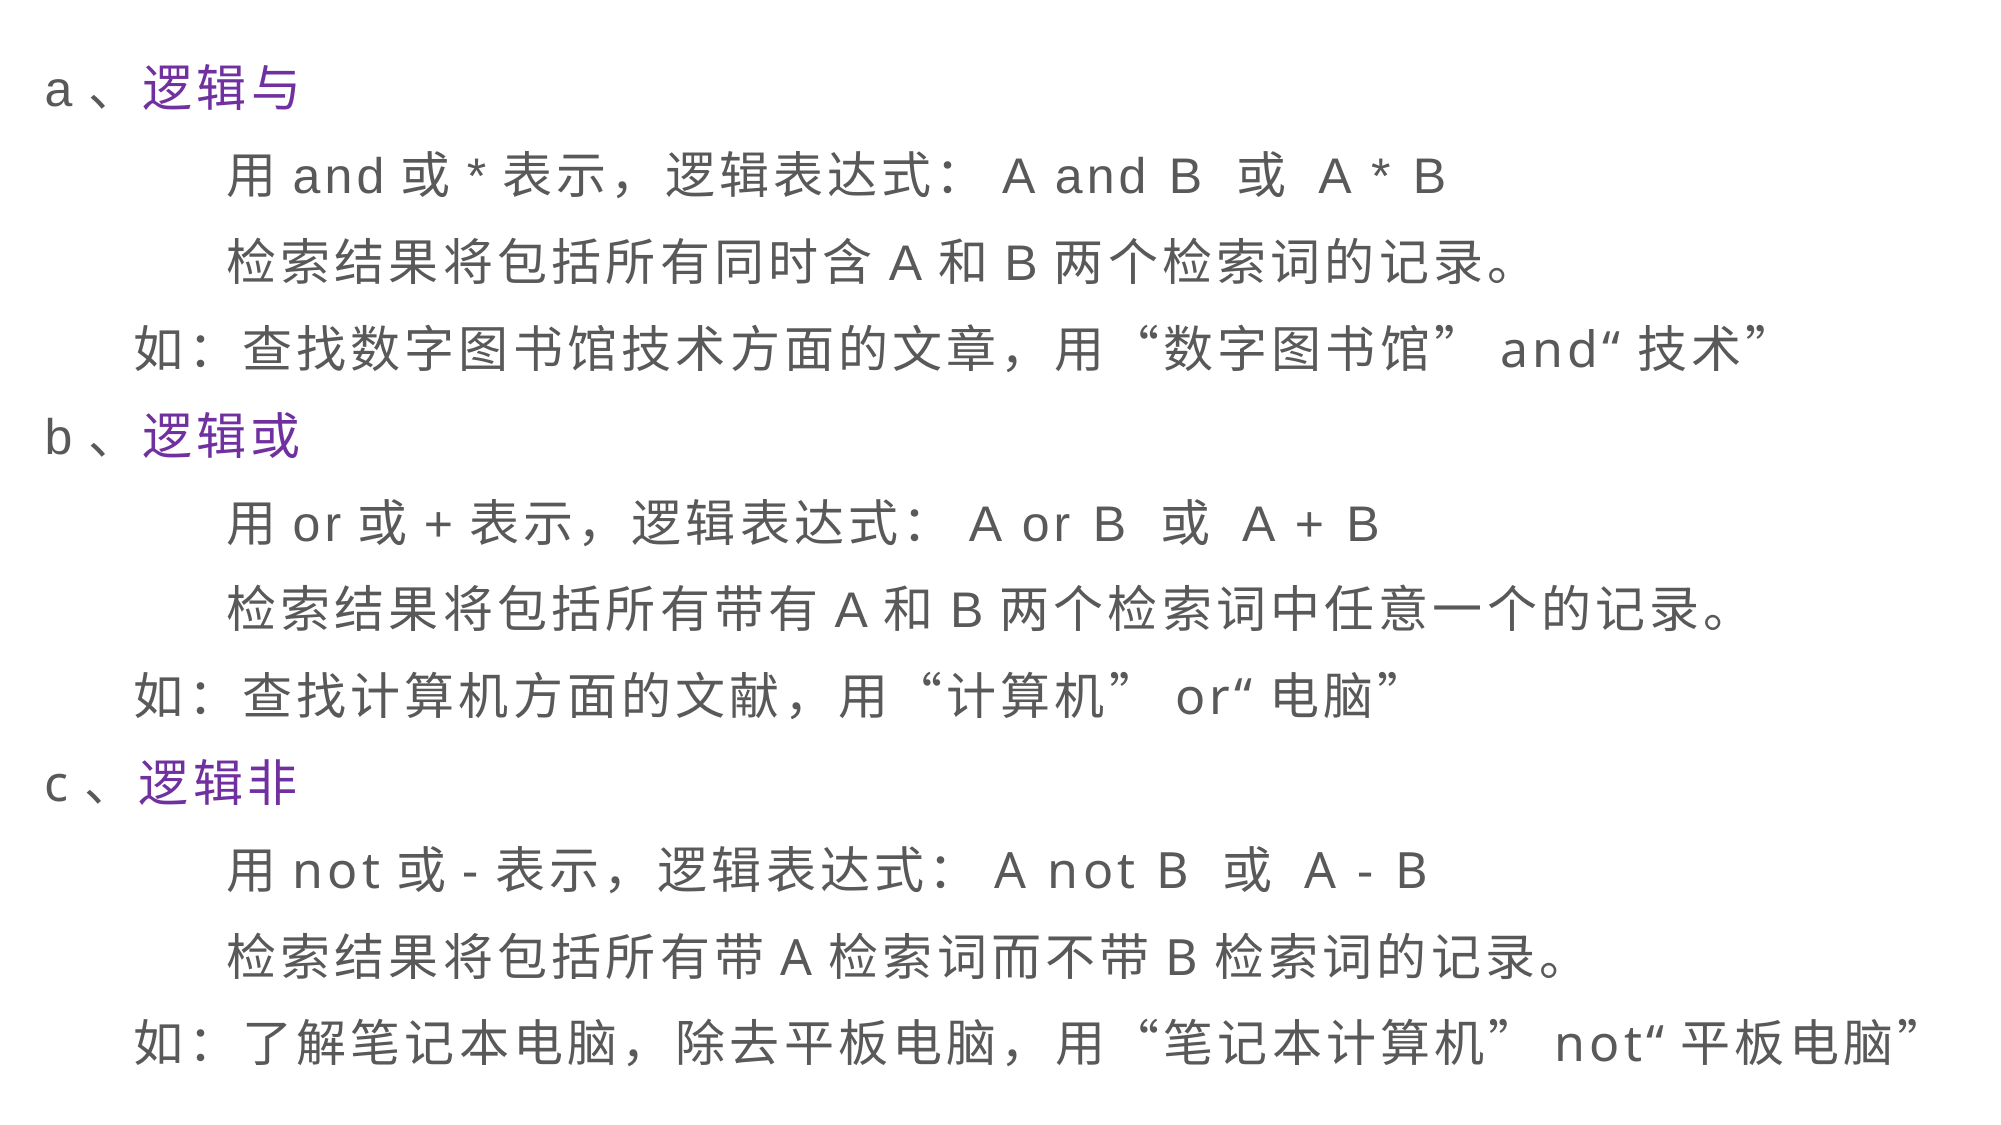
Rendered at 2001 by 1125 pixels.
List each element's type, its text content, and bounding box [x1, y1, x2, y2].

subtitle a、逻辑与 用and或*表示，逻辑表达式：A and B 或 A * B 检索结果将包括所有同时含A和B两个检索词的记录。 如：查找数字图书馆技术方面的文章，用“数字图书馆”and“技术” b、逻辑或 用or或+表示，逻辑表达式：A or B 或 A + B 检索结果将包括所有带有A和B两个检索词中任意一个的记录。 如：查找计算机方面的文献，用“计算机”or“电脑” c、逻辑非 用not或-表示，逻辑表达式：A not B 或 A - B 检索结果将包括所有带A检索词而不带B检索词的记录。 如：了解笔记本电脑，除去平板电脑，用“笔记本计算机”not“平板电脑” [29, 43, 1973, 1105]
